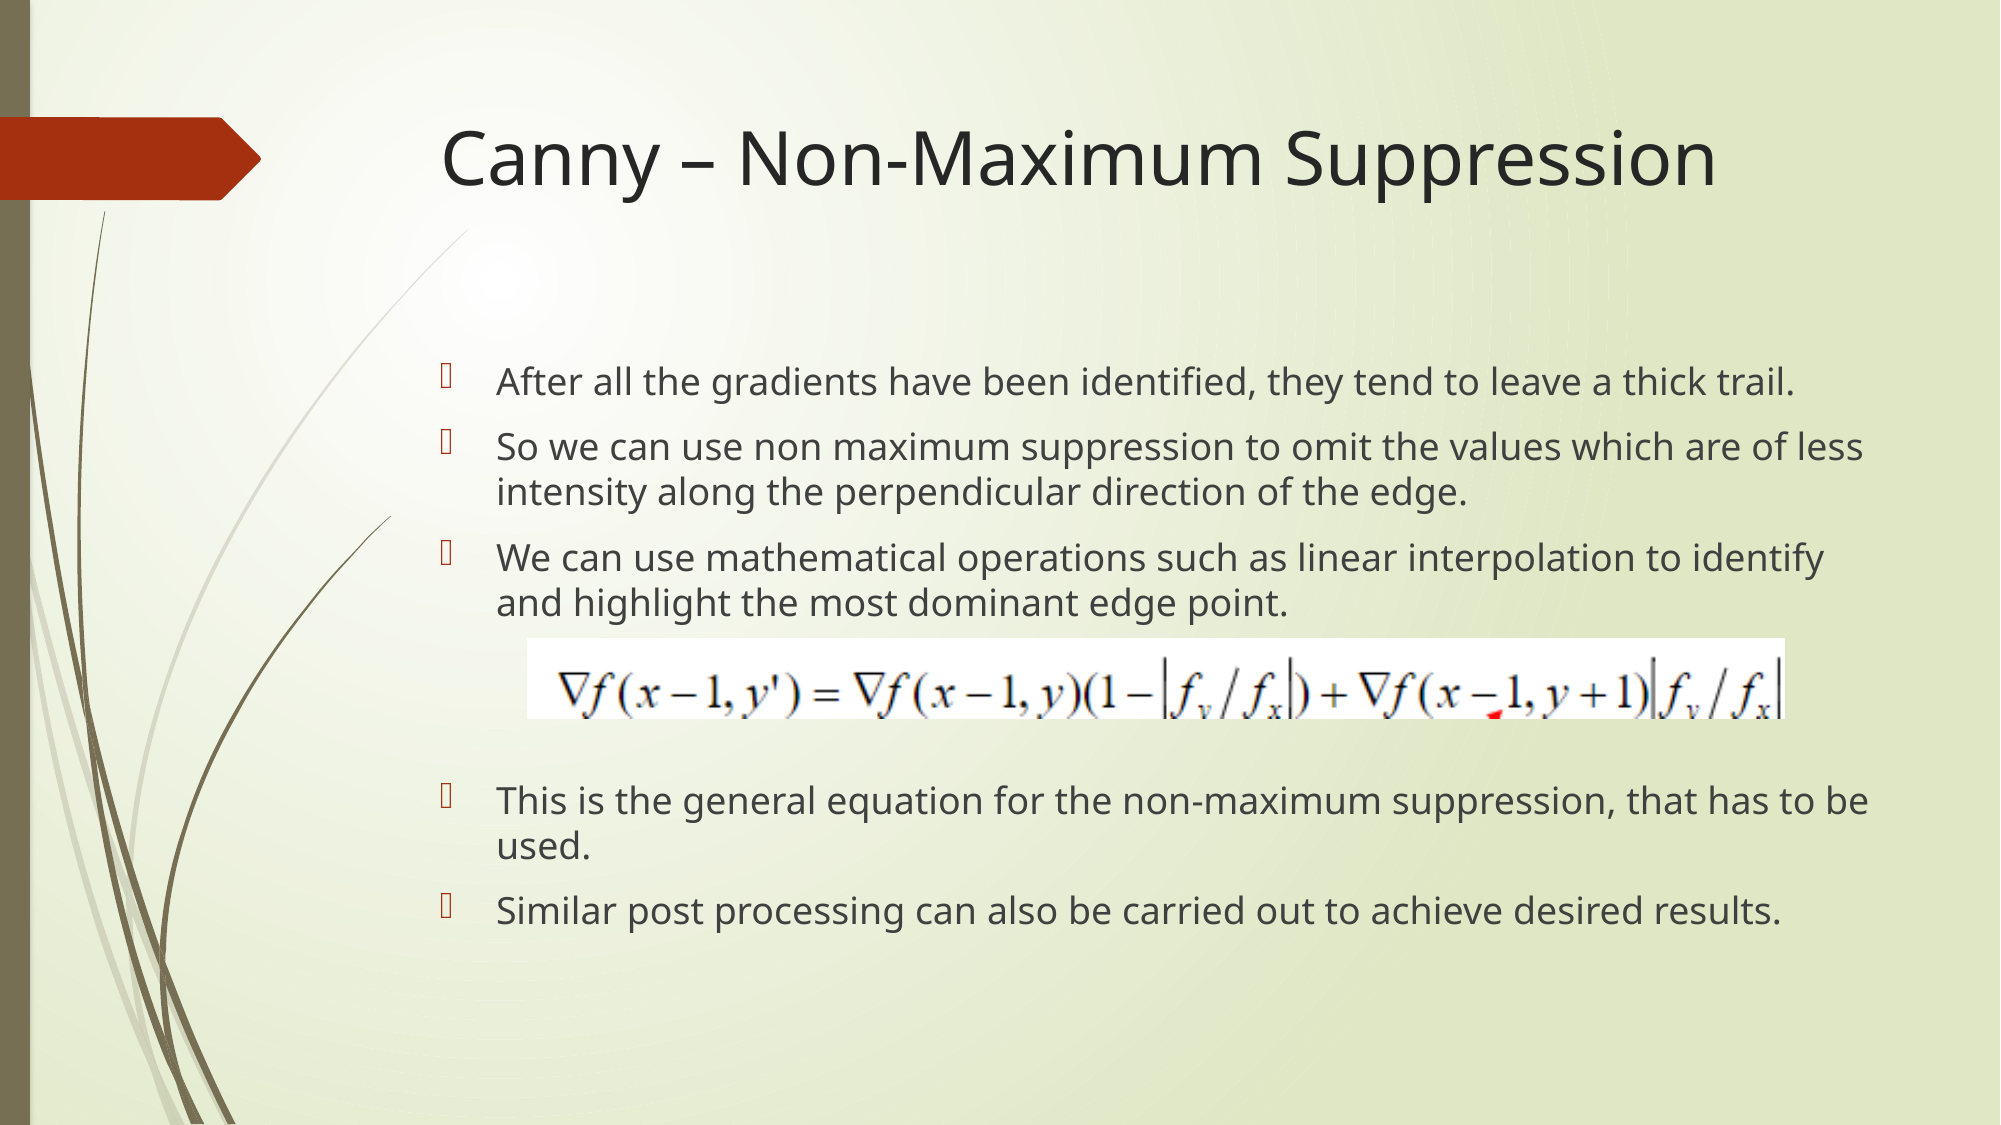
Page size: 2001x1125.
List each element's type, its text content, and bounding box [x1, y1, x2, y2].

list After all the gradients have been identified, they tend to leave a thick trail. So we can use non maximum suppression to omit the values which are of less intensity along the perpendicular direction of the edge. We can use mathematical operations such as linear interpolation to identify and highlight the most dominant edge point. This is the general equation for the non-maximum suppression, that has to be used. Similar post processing can also be carried out to achieve desired results. [424, 350, 1888, 970]
picture [527, 638, 1785, 719]
title Canny – Non-Maximum Suppression [425, 102, 1888, 313]
